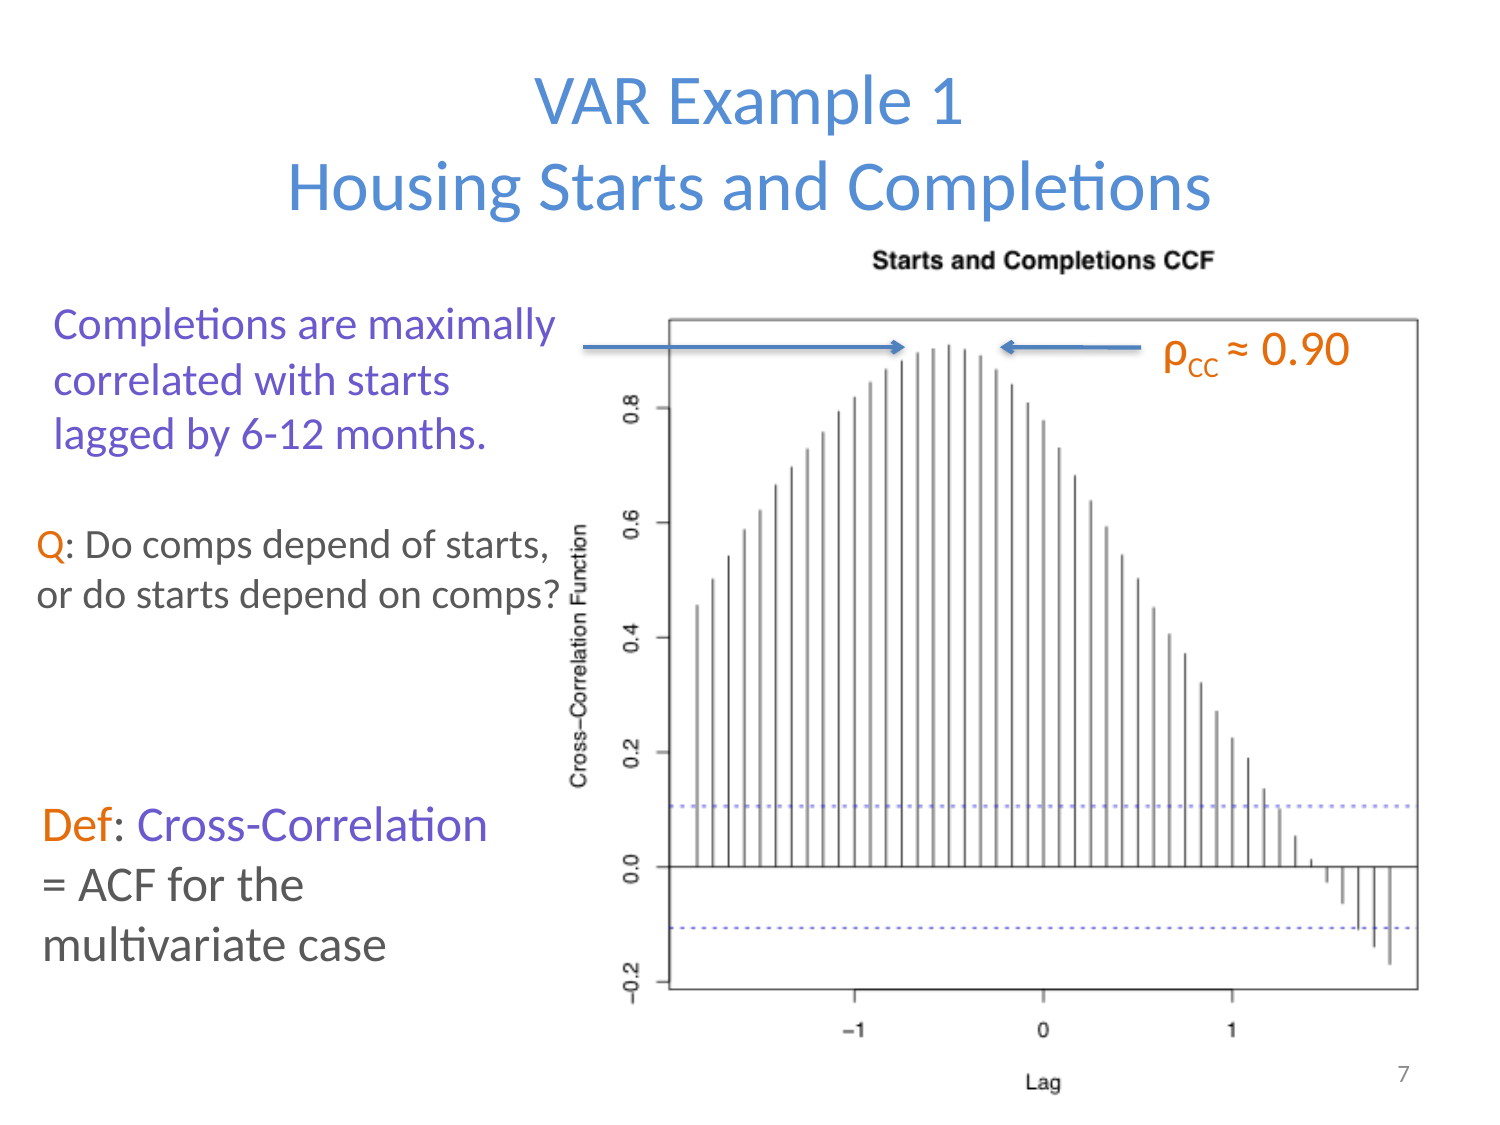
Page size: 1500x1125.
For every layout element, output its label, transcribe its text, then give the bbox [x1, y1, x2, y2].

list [529, 202, 1470, 1124]
text_box Q: Do comps depend of starts, or do starts depend on comps? [21, 509, 524, 624]
text_box Completions are maximally correlated with starts lagged by 6-12 months. [38, 286, 524, 467]
title VAR Example 1 Housing Starts and Completions [75, 45, 1425, 233]
text_box Def: Cross-Correlation = ACF for the multivariate case [27, 784, 504, 980]
